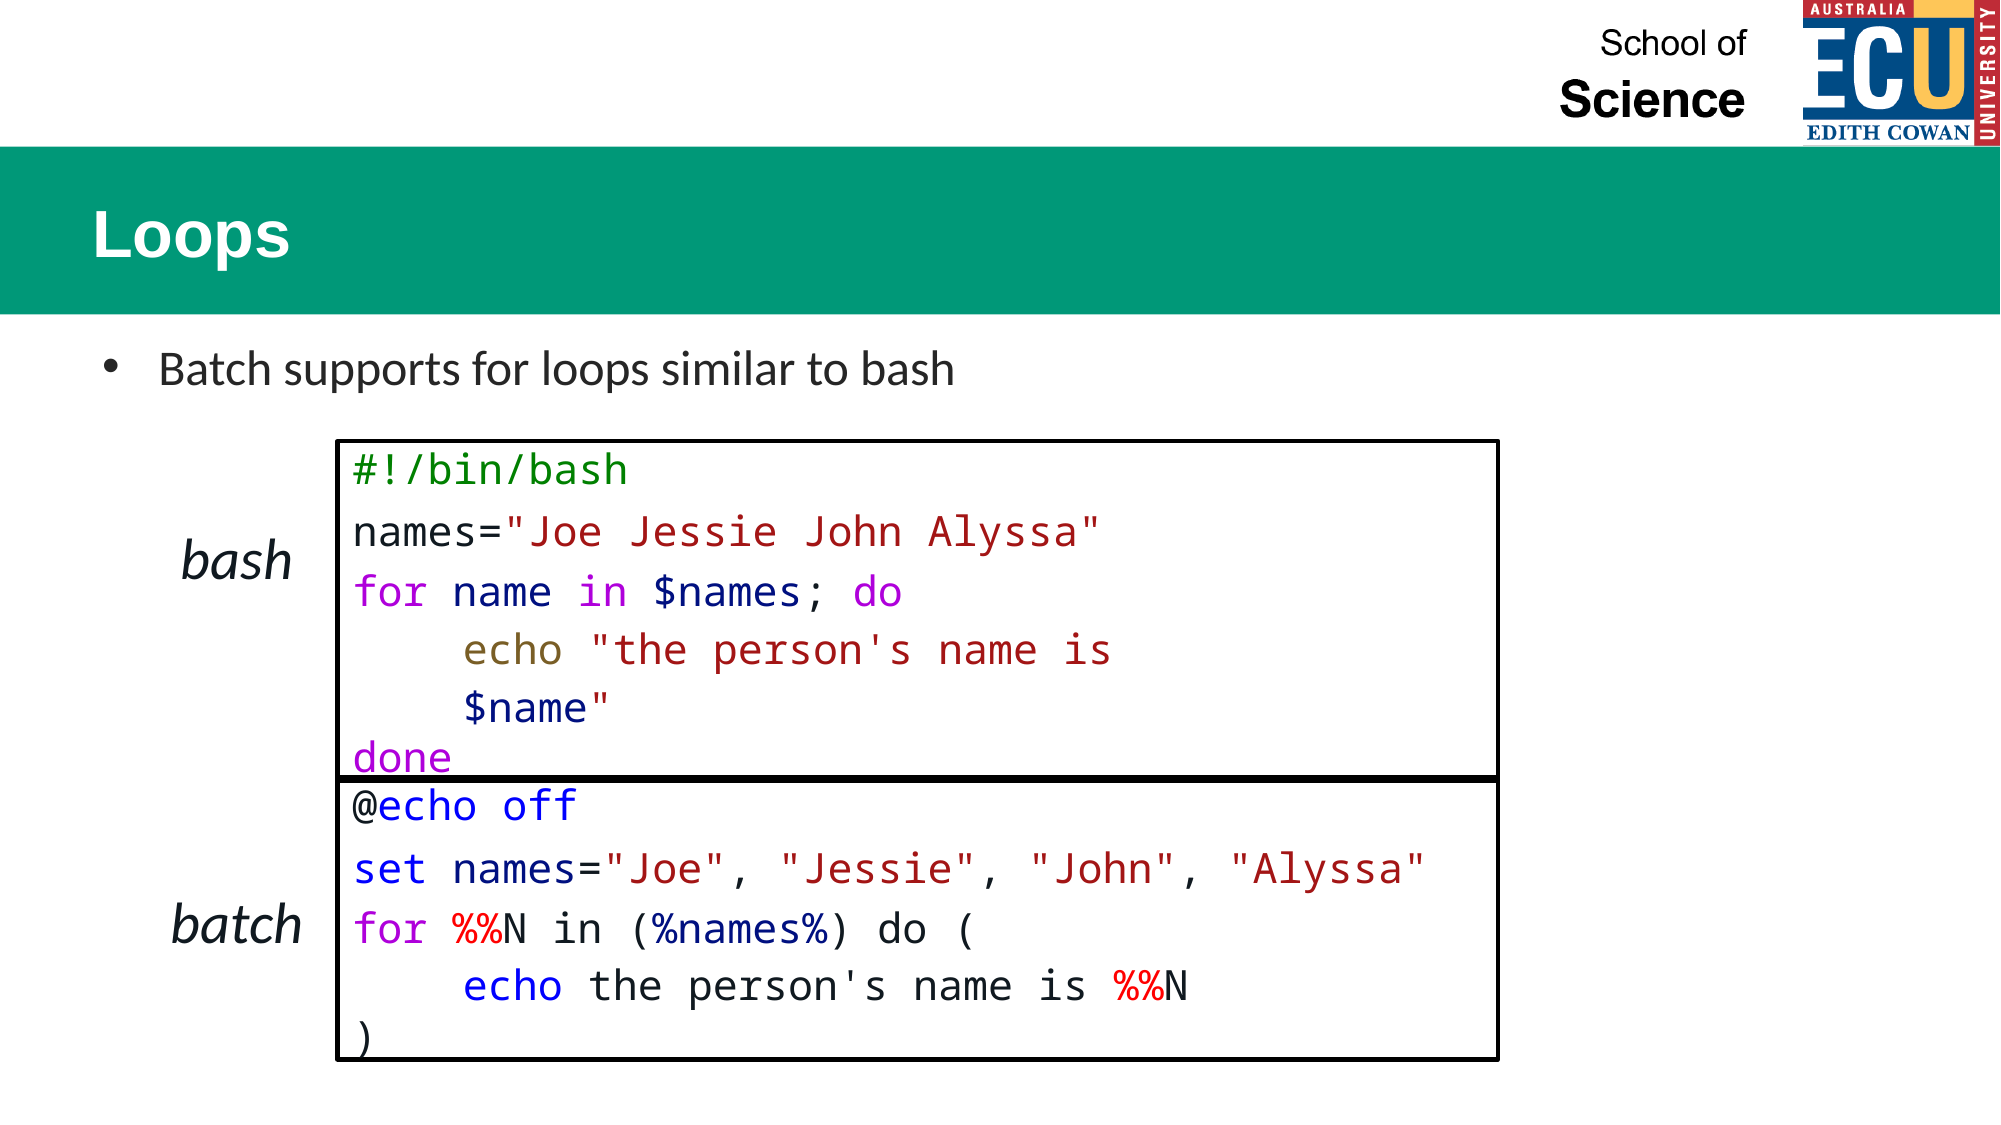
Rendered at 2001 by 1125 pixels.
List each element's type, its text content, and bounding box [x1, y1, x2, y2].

text_box bash [165, 513, 309, 599]
picture [1560, 0, 2000, 146]
text_box Batch supports for loops similar to bash [99, 319, 1326, 396]
text_box #!/bin/bash names="Joe Jessie John Alyssa" for name in $names; do echo "the person's name is $name" done [337, 441, 1499, 777]
text_box batch [155, 877, 319, 963]
title Loops [62, 134, 1938, 325]
text_box @echo off set names="Joe", "Jessie", "John", "Alyssa" for %%N in (%names%) do ( echo the person's name is %%N ) [337, 777, 1499, 1060]
